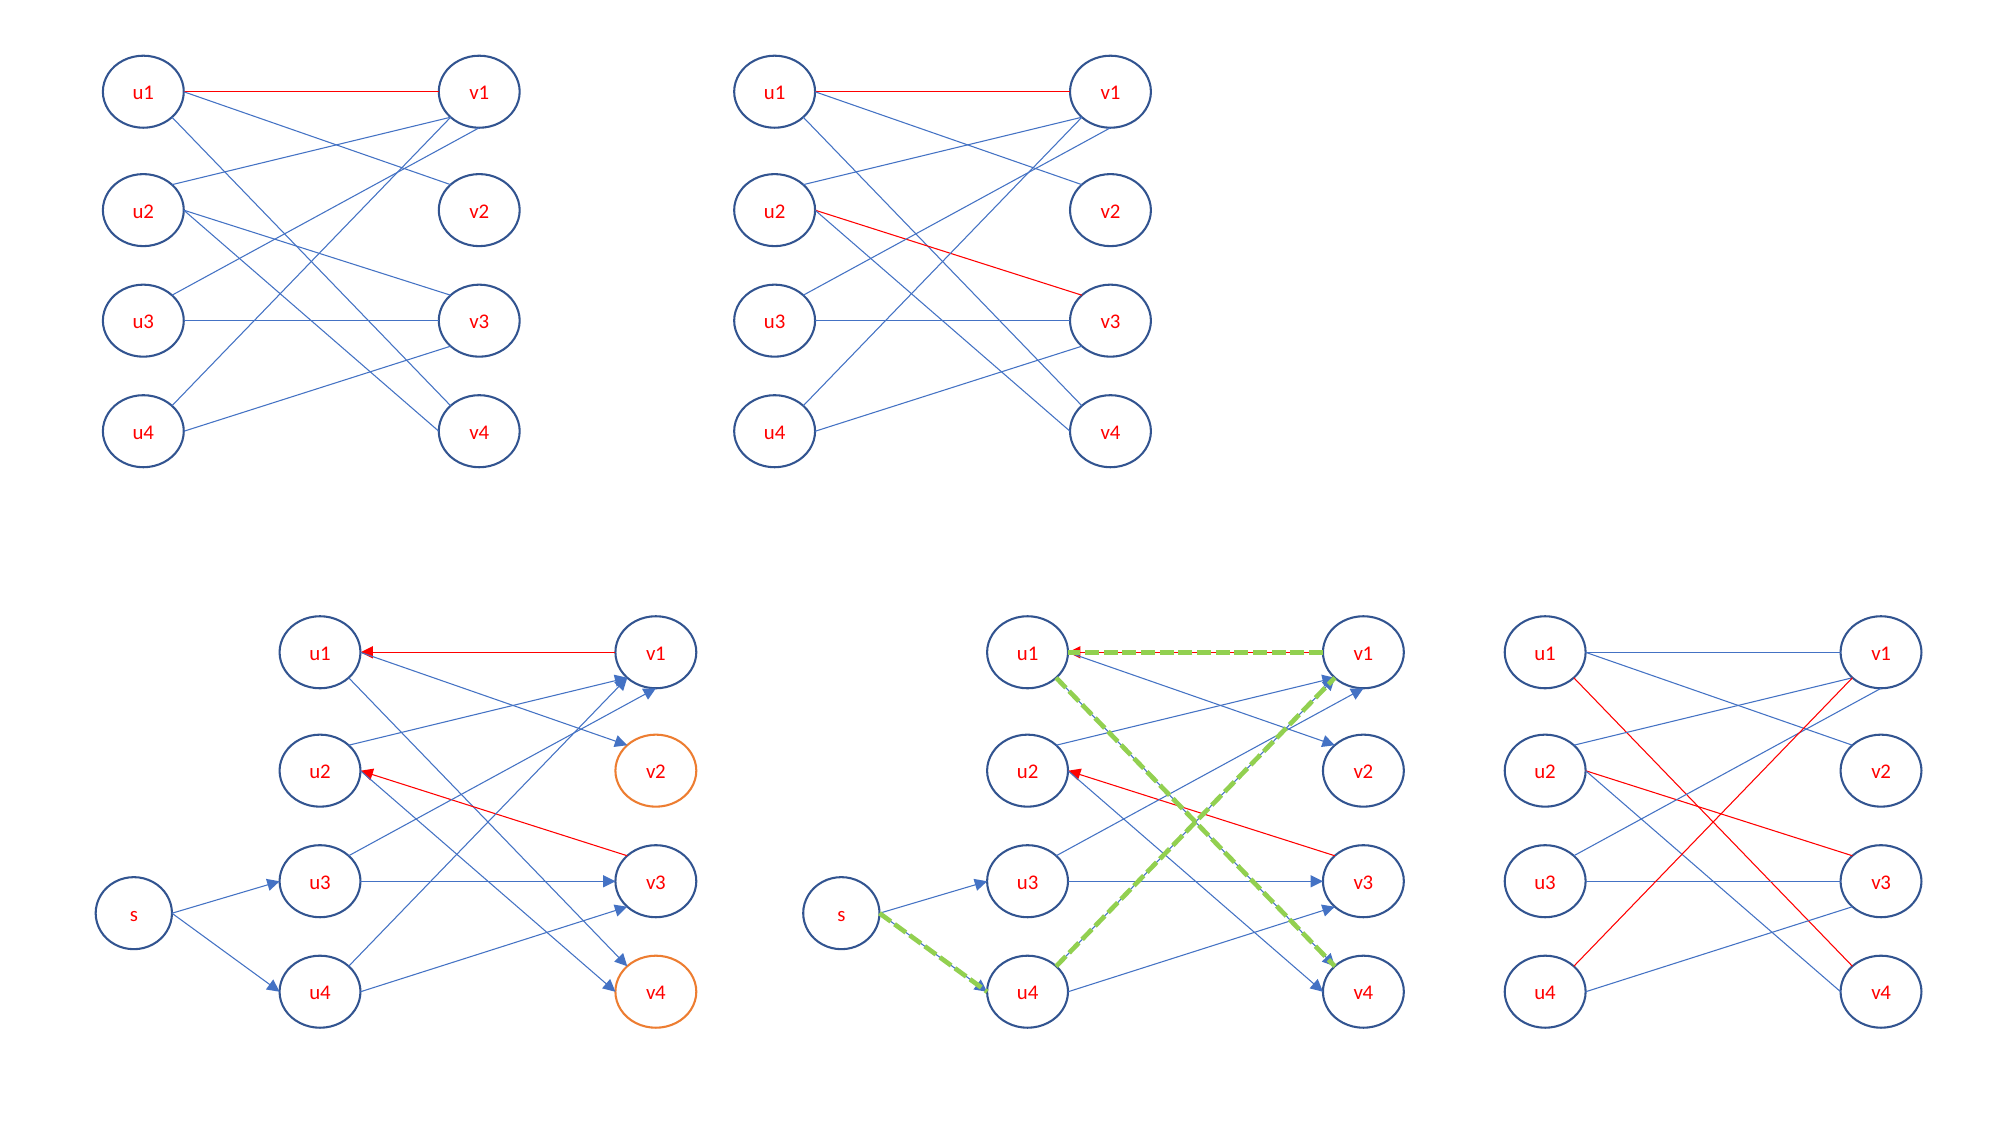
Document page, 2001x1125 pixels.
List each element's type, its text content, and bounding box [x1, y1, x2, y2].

text_box v1 [614, 615, 698, 690]
text_box v2 [1882, 733, 1923, 808]
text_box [815, 91, 1082, 117]
text_box u1 [1503, 615, 1587, 690]
text_box v2 [480, 173, 521, 248]
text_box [360, 906, 628, 992]
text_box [879, 881, 988, 913]
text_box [348, 677, 628, 967]
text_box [1067, 652, 1335, 677]
text_box u2 [733, 173, 803, 248]
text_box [815, 346, 1082, 432]
text_box v3 [1082, 283, 1152, 358]
text_box u3 [278, 844, 348, 919]
text_box u1 [101, 54, 185, 129]
text_box v1 [437, 54, 521, 129]
text_box v1 [1839, 615, 1923, 690]
text_box u4 [101, 394, 185, 469]
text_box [628, 688, 656, 856]
text_box u2 [101, 173, 171, 248]
text_box s [802, 876, 879, 951]
text_box u1 [986, 615, 1069, 690]
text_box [803, 117, 1082, 406]
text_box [1573, 677, 1853, 967]
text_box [451, 127, 480, 296]
text_box s [94, 876, 171, 951]
text_box u2 [986, 733, 1056, 808]
text_box v3 [451, 283, 521, 358]
text_box v2 [1111, 173, 1152, 248]
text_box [183, 346, 451, 432]
text_box u4 [733, 394, 817, 469]
text_box u2 [278, 733, 348, 808]
text_box v3 [1853, 844, 1923, 919]
text_box v3 [628, 844, 698, 919]
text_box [1056, 677, 1335, 967]
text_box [1067, 967, 1335, 992]
text_box u4 [986, 954, 1069, 1029]
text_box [360, 652, 628, 677]
text_box v1 [1322, 615, 1405, 690]
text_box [1082, 127, 1111, 296]
text_box v4 [1069, 394, 1152, 469]
text_box v4 [614, 954, 698, 1029]
text_box u1 [733, 54, 817, 129]
text_box u2 [1503, 733, 1573, 808]
text_box v2 [1364, 733, 1405, 808]
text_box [1585, 652, 1853, 677]
text_box u3 [986, 844, 1056, 919]
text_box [171, 913, 280, 992]
text_box v4 [437, 394, 521, 469]
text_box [171, 117, 451, 406]
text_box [1335, 688, 1364, 856]
text_box u1 [278, 615, 362, 690]
text_box v3 [1335, 844, 1405, 919]
text_box u4 [1503, 954, 1587, 1029]
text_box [879, 913, 988, 992]
text_box u4 [278, 954, 362, 1029]
text_box v4 [1321, 954, 1405, 1029]
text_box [1585, 906, 1853, 992]
text_box v2 [656, 733, 698, 808]
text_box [171, 881, 280, 913]
text_box u3 [1503, 844, 1573, 919]
text_box v1 [1069, 54, 1152, 129]
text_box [183, 91, 451, 117]
text_box v4 [1839, 954, 1923, 1029]
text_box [1853, 688, 1882, 856]
text_box u3 [101, 283, 171, 358]
text_box u3 [733, 283, 803, 358]
